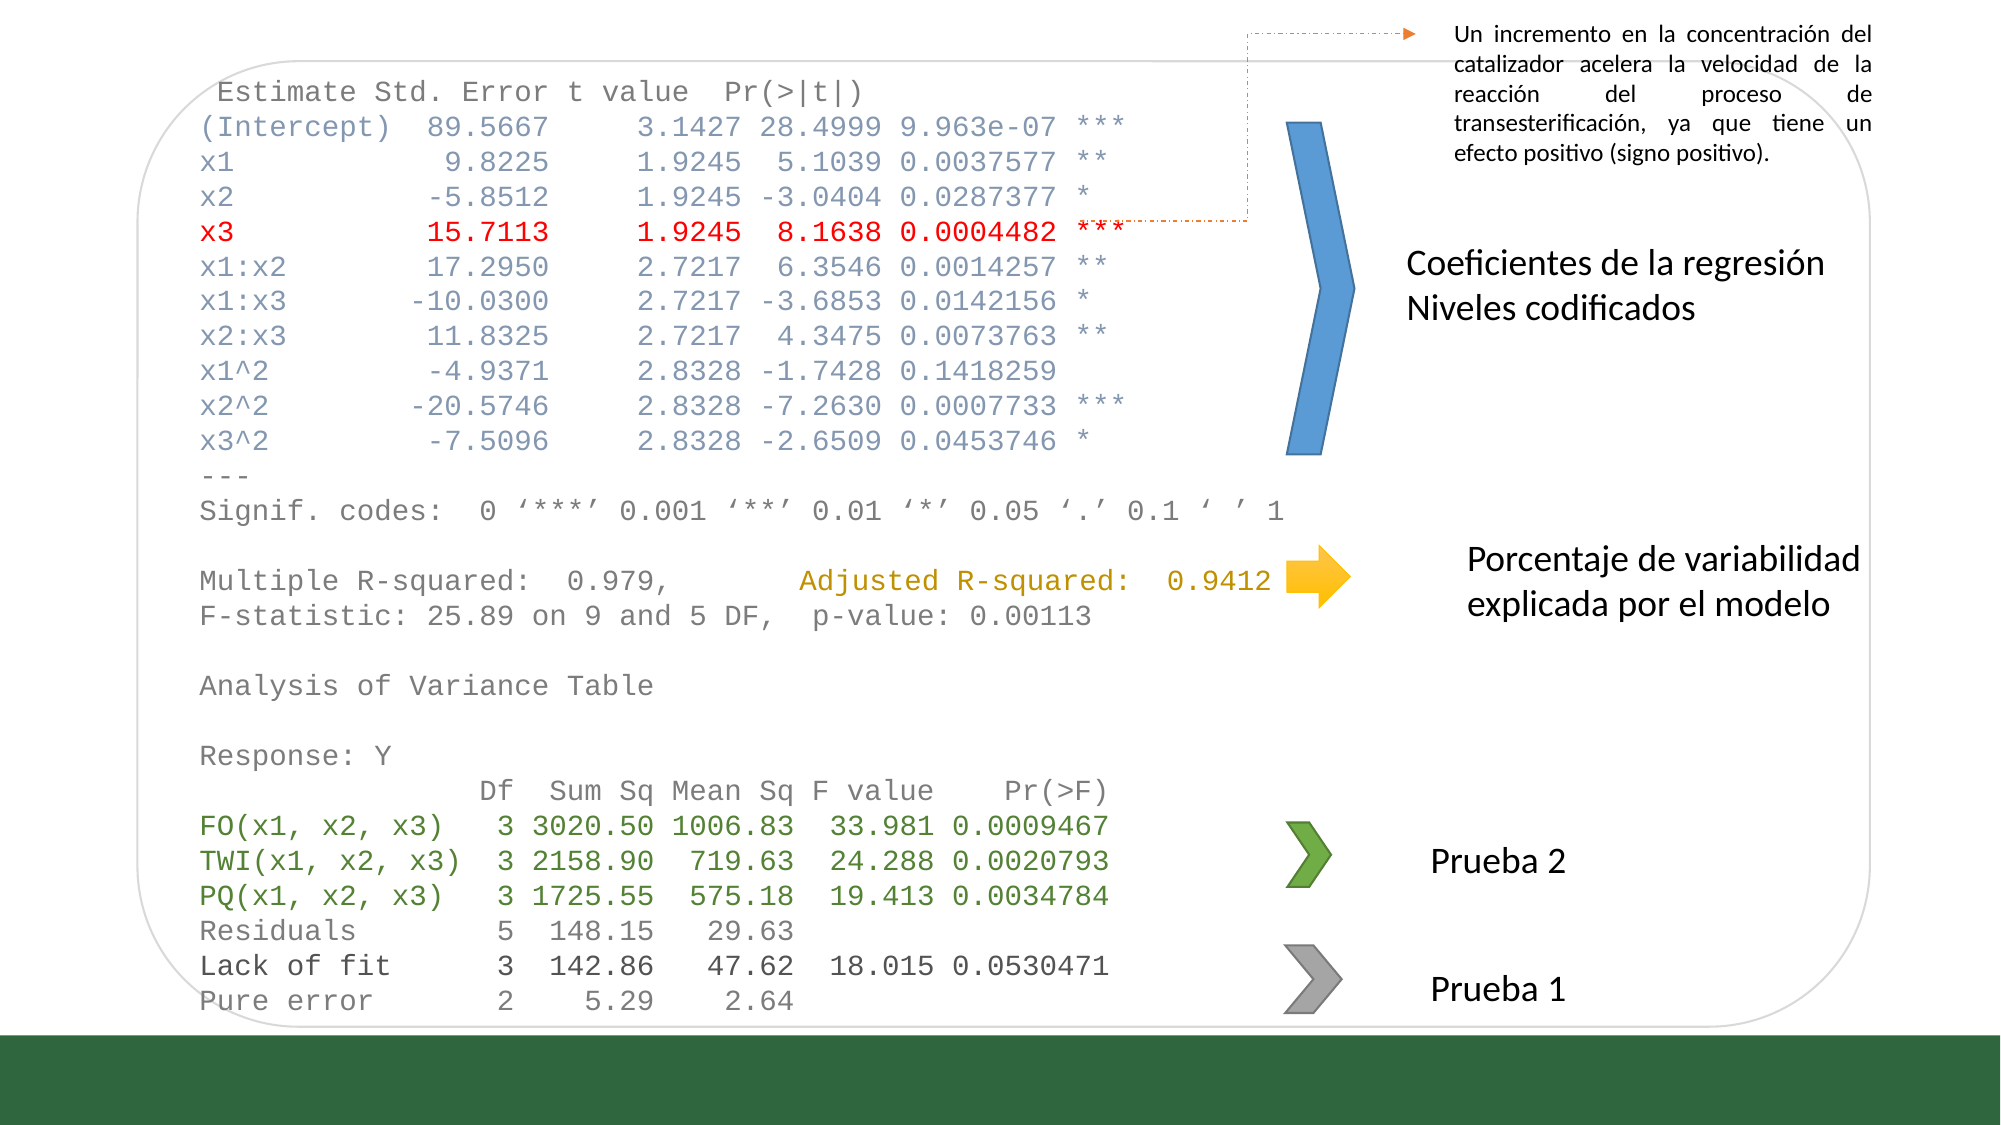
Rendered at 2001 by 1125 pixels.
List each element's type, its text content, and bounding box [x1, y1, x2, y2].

text_box Prueba 1 [1415, 956, 1628, 1017]
text_box Prueba 2 [1415, 828, 1628, 889]
text_box [1283, 944, 1344, 1015]
text_box Porcentaje de variabilidad explicada por el modelo [1452, 526, 1890, 631]
text_box [1285, 222, 1356, 456]
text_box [1079, 33, 1416, 222]
text_box Coeficientes de la regresión Niveles codificados [1391, 230, 1864, 336]
text_box [1286, 544, 1351, 609]
text_box [1285, 821, 1333, 888]
text_box Un incremento en la concentración del catalizador acelera la velocidad de la reacción del proceso de transesterificación, ya que tiene un efecto positivo (signo positivo). [1439, 9, 1889, 175]
text_box Estimate Std. Error t value Pr(>|t|) (Intercept) 89.5667 3.1427 28.4999 9.963e-07 *** x1 9.8225 1.9245 5.1039 0.0037577 ** x2 -5.8512 1.9245 -3.0404 0.0287377 * x3 15.7113 1.9245 8.1638 0.0004482 *** x1:x2 17.2950 2.7217 6.3546 0.0014257 ** x1:x3 -10.0300 2.7217 -3.6853 0.0142156 * x2:x3 11.8325 2.7217 4.3475 0.0073763 ** x1^2 -4.9371 2.8328 -1.7428 0.1418259 x2^2 -20.5746 2.8328 -7.2630 0.0007733 *** x3^2 -7.5096 2.8328 -2.6509 0.0453746 * --- Signif. codes: 0 ‘***’ 0.001 ‘**’ 0.01 ‘*’ 0.05 ‘.’ 0.1 ‘ ’ 1 Multiple R-squared: 0.979, Adjusted R-squared: 0.9412 F-statistic: 25.89 on 9 and 5 DF, p-value: 0.00113 Analysis of Variance Table Response: Y Df Sum Sq Mean Sq F value Pr(>F) FO(x1, x2, x3) 3 3020.50 1006.83 33.981 0.0009467 TWI(x1, x2, x3) 3 2158.90 719.63 24.288 0.0020793 PQ(x1, x2, x3) 3 1725.55 575.18 19.413 0.0034784 Residuals 5 148.15 29.63 Lack of fit 3 142.86 47.62 18.015 0.0530471 Pure error 2 5.29 2.64 [136, 60, 1871, 1028]
